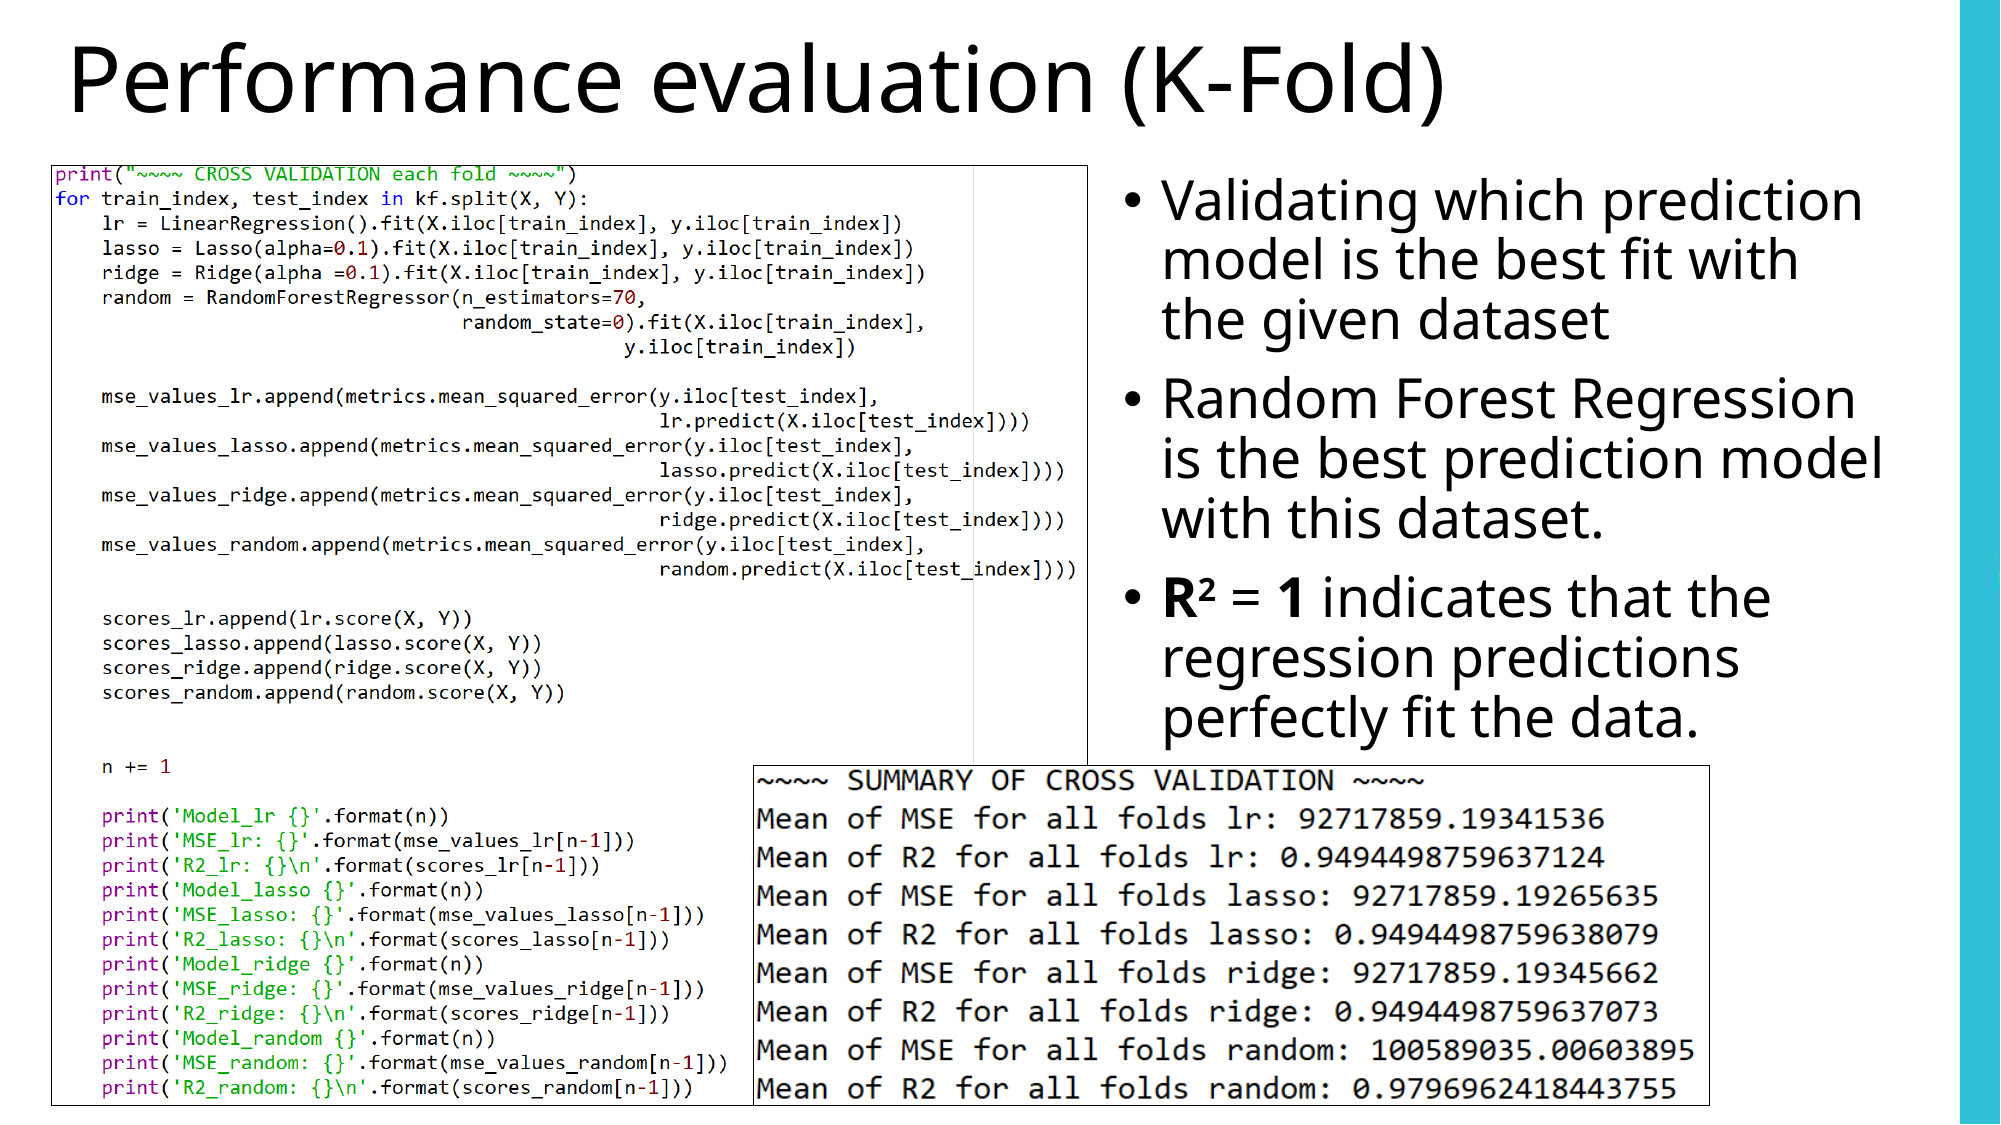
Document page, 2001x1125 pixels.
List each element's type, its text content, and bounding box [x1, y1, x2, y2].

picture [1959, 0, 2000, 1124]
picture [51, 165, 1710, 1106]
title Performance evaluation (K-Fold) [51, 0, 1777, 166]
list Validating which prediction model is the best fit with the given dataset Random Forest Regression is the best prediction model with this dataset. R2 = 1 indicates that the regression predictions perfectly fit the data. [1108, 165, 1911, 766]
